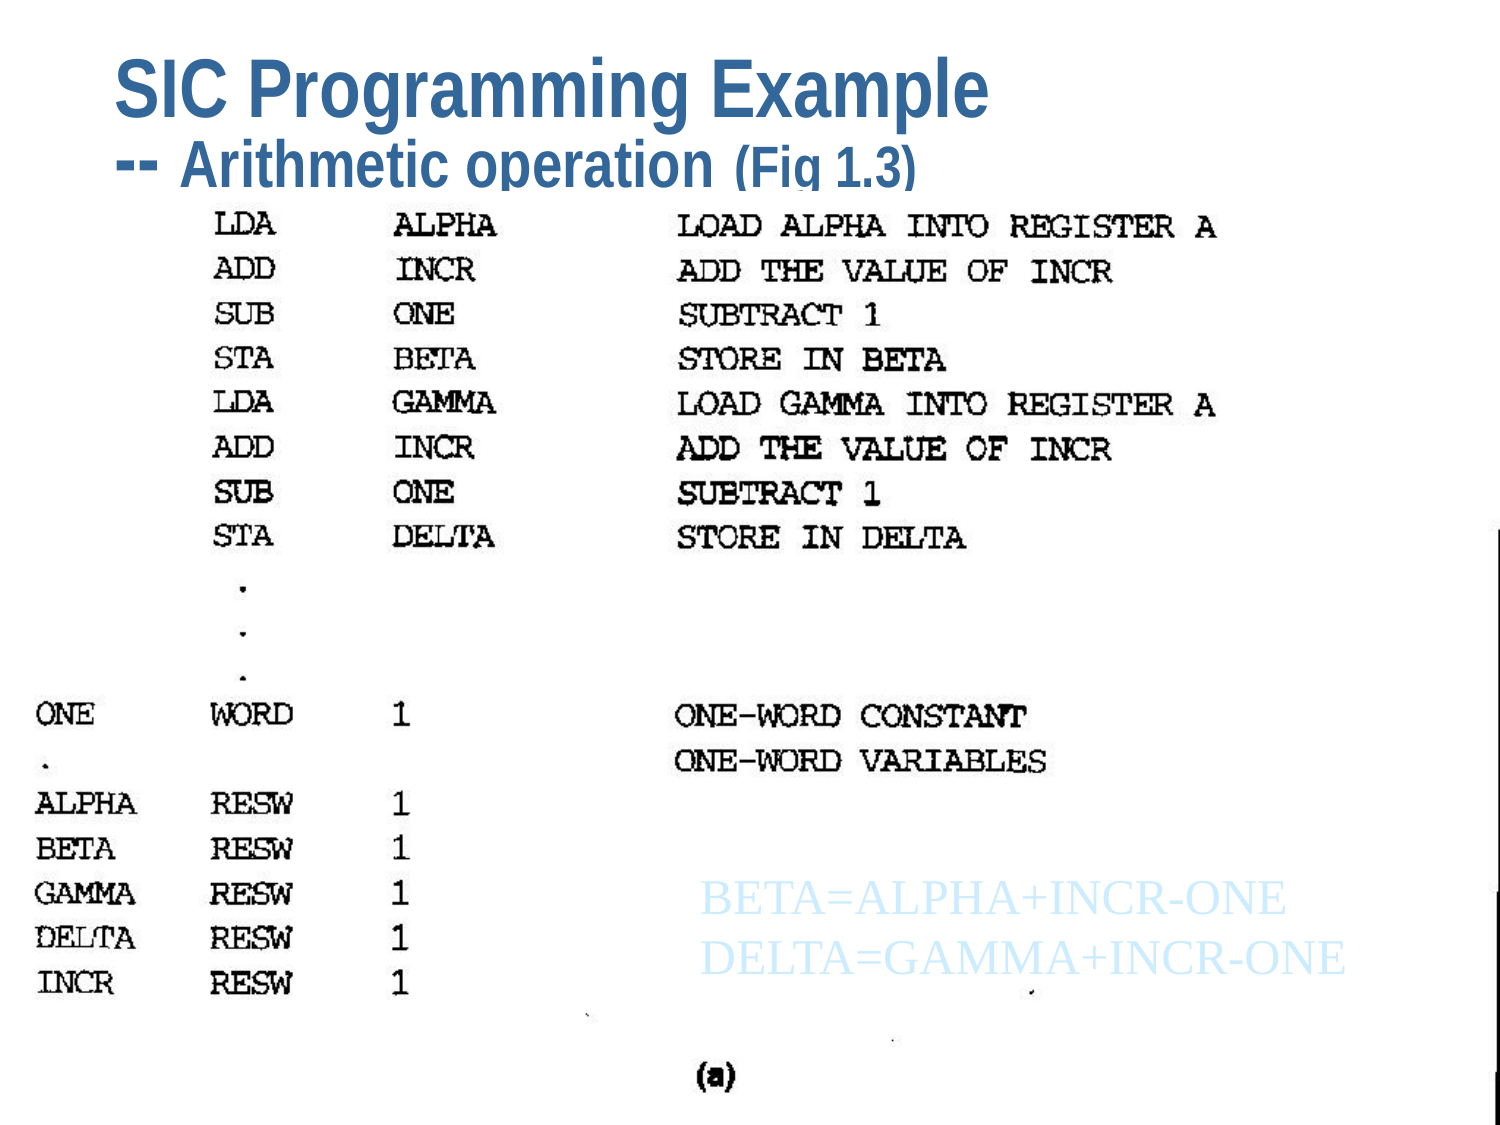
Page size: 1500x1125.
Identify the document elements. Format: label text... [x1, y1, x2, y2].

title SIC Programming Example -- Arithmetic operation (Fig 1.3) [99, 75, 1375, 188]
picture [0, 191, 1500, 1125]
